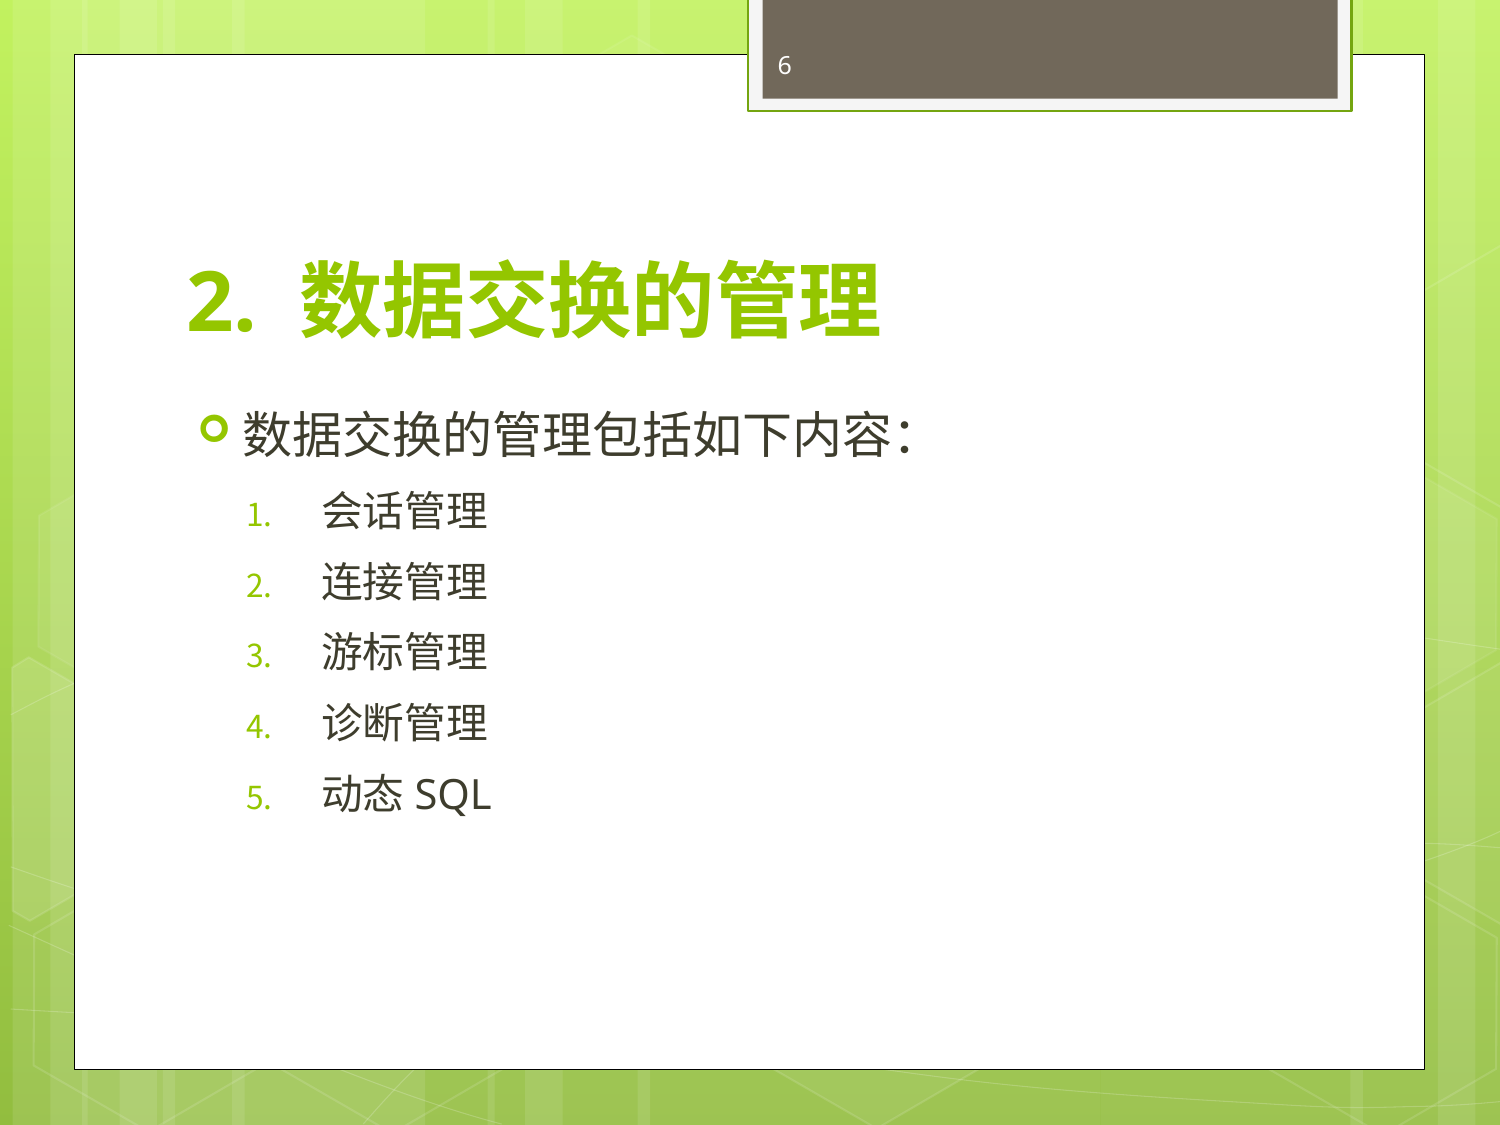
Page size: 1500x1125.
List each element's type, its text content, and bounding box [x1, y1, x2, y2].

list 数据交换的管理包括如下内容： 会话管理 连接管理 游标管理 诊断管理 动态SQL [171, 381, 1283, 957]
title 2. 数据交换的管理 [171, 168, 1324, 357]
slide_number 6 [762, 36, 982, 97]
